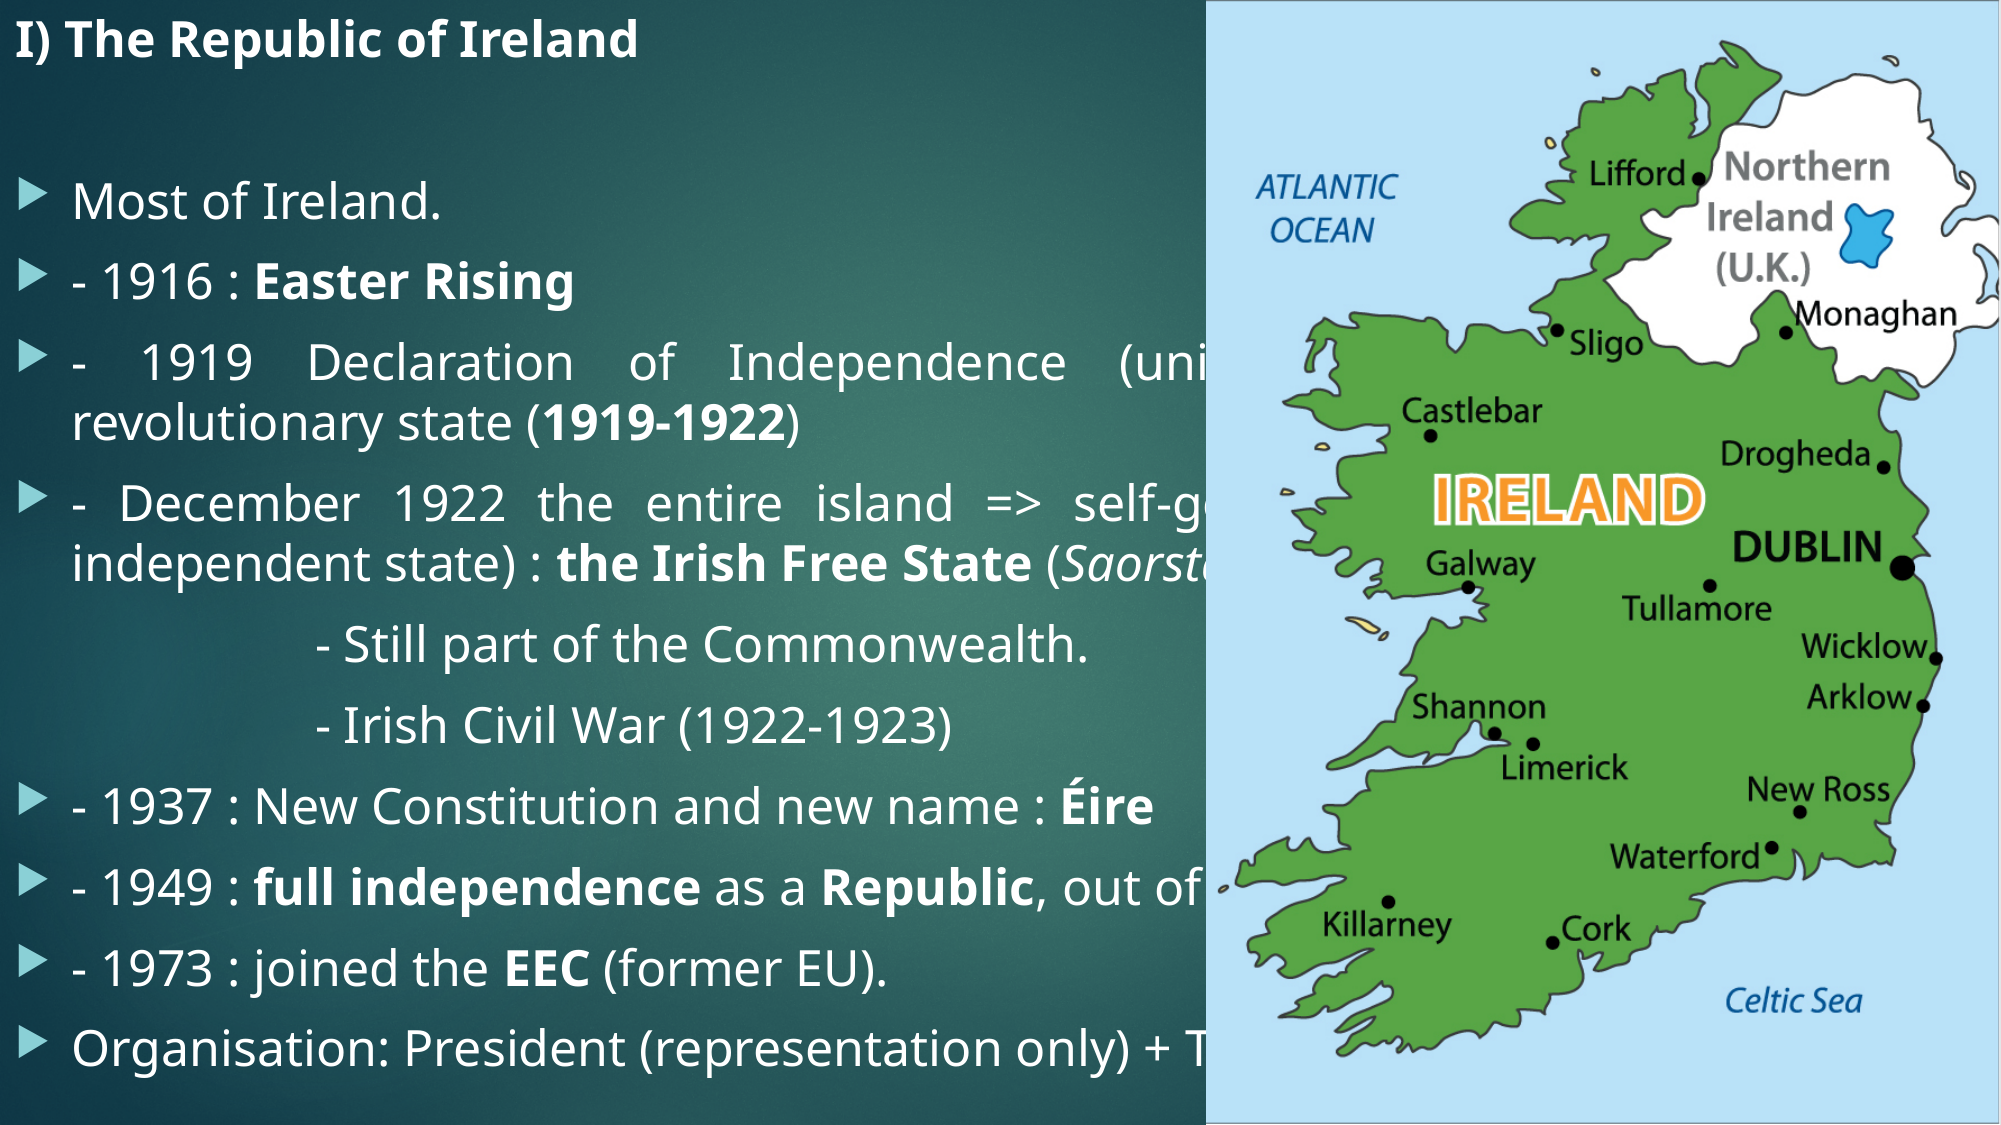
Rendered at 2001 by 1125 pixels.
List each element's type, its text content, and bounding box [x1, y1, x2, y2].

picture [1205, 0, 2000, 1125]
picture [0, 1004, 663, 1125]
list I) The Republic of Ireland Most of Ireland. - 1916 : Easter Rising - 1919 Declaration of Independence (unilateral) => Irish Republic: revolutionary state (1919-1922) - December 1922 the entire island => self-governing Dominion (= a semi-independent state) : the Irish Free State (Saorstát Éireann, 1922-1937) . - Still part of the Commonwealth. - Irish Civil War (1922-1923) - 1937 : New Constitution and new name : Éire - 1949 : full independence as a Republic, out of the Commonwealth - 1973 : joined the EEC (former EU). Organisation: President (representation only) + Taoiseach & Tánaiste [0, 0, 1204, 1004]
